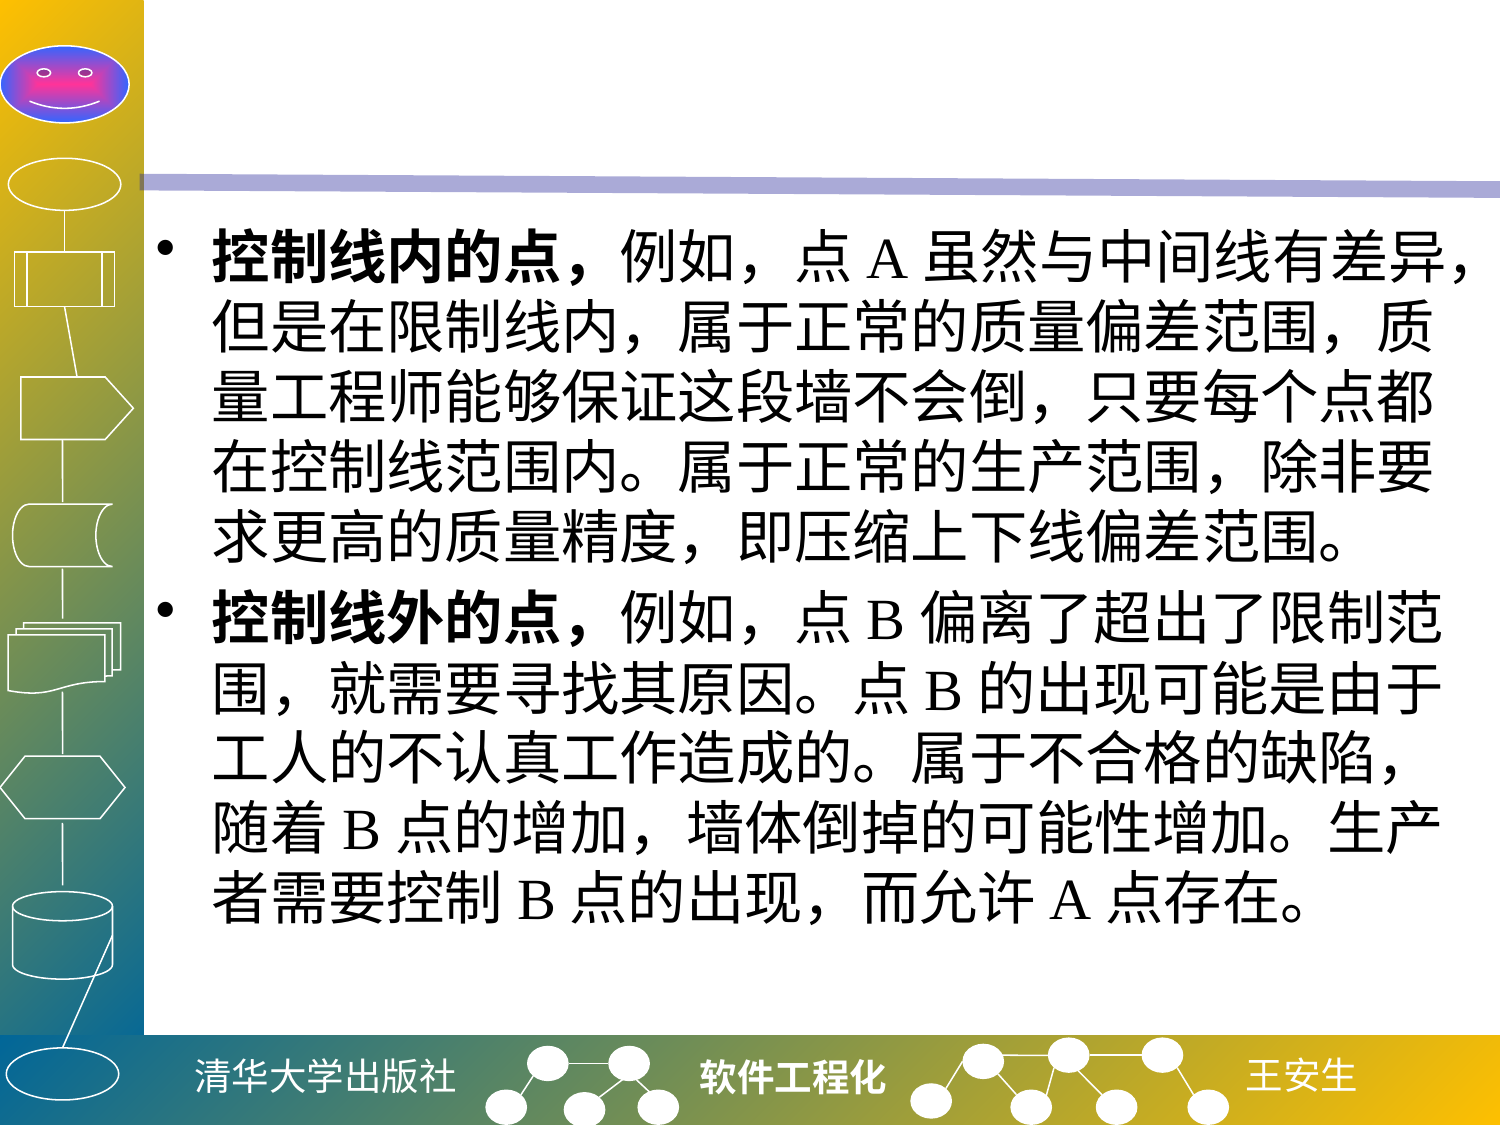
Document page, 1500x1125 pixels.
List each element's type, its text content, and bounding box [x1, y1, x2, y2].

list 控制线内的点，例如，点A虽然与中间线有差异，但是在限制线内，属于正常的质量偏差范围，质量工程师能够保证这段墙不会倒，只要每个点都在控制线范围内。属于正常的生产范围，除非要求更高的质量精度，即压缩上下线偏差范围。 控制线外的点，例如，点B偏离了超出了限制范围，就需要寻找其原因。点B的出现可能是由于工人的不认真工作造成的。属于不合格的缺陷，随着B点的增加，墙体倒掉的可能性增加。生产者需要控制B点的出现，而允许A点存在。 [140, 212, 1476, 1038]
